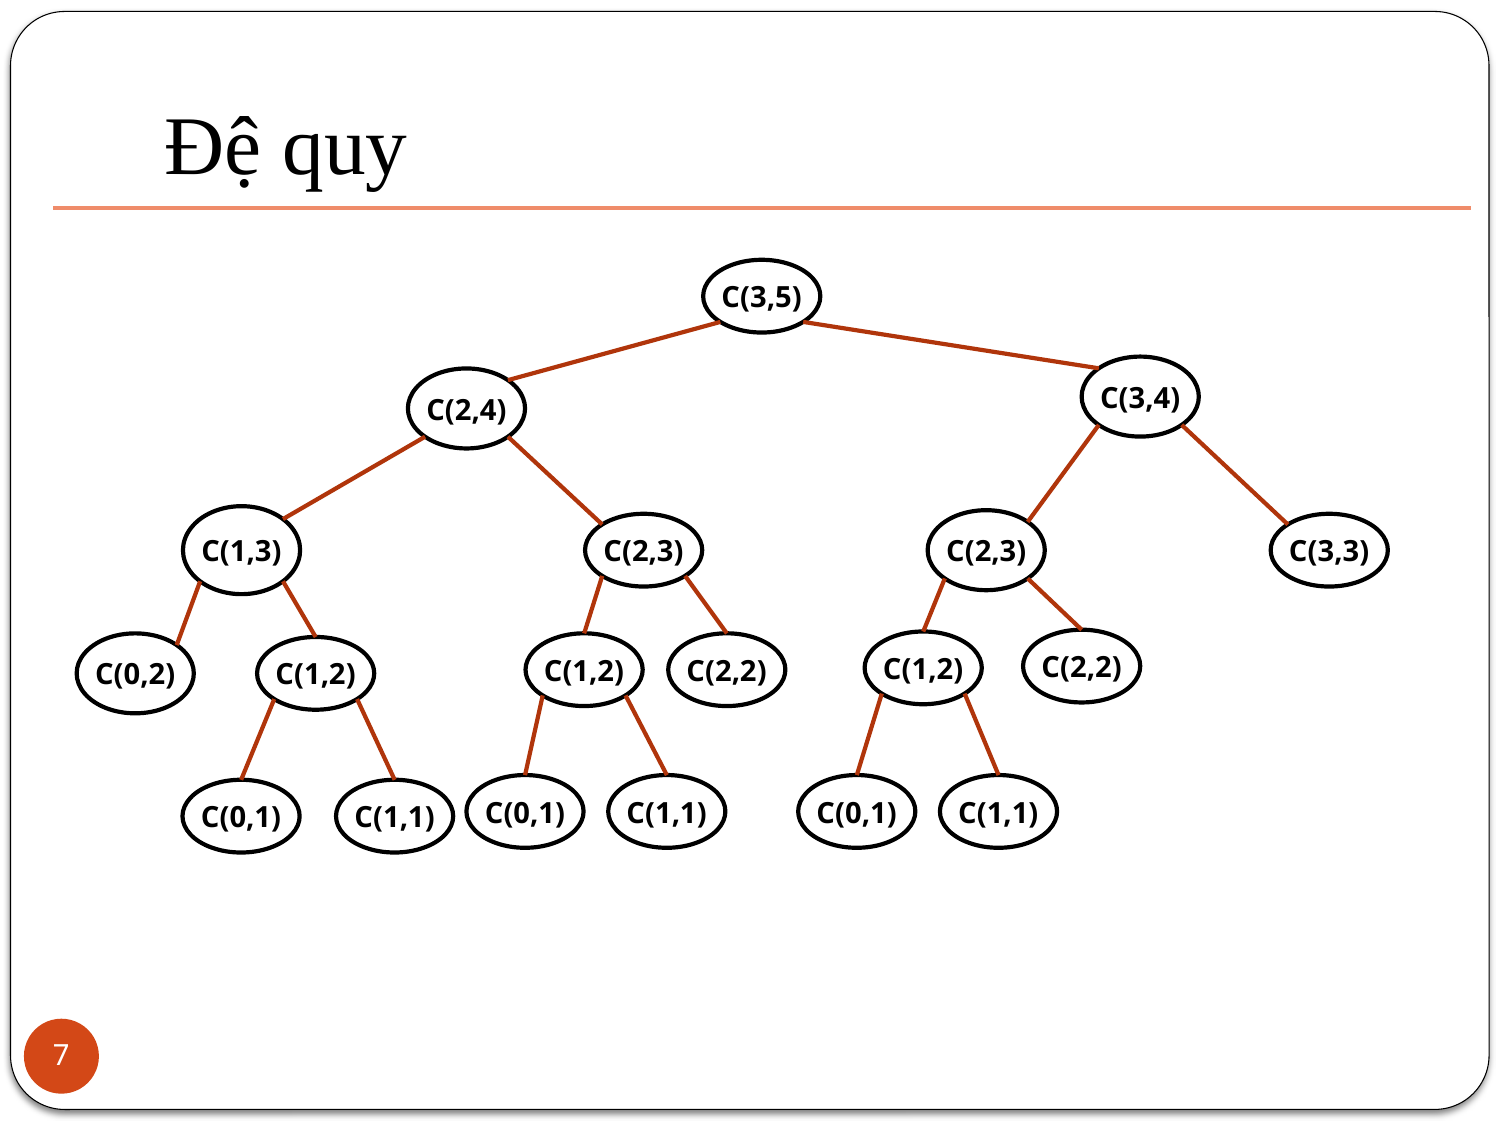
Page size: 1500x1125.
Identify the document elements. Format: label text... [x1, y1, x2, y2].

text_box C(1,2) [256, 636, 376, 711]
text_box C(2,2) [1022, 628, 1142, 704]
title Đệ quy [150, 19, 1425, 206]
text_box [356, 698, 395, 781]
text_box C(0,1) [465, 774, 585, 849]
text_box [282, 436, 426, 520]
text_box C(1,2) [863, 630, 983, 706]
text_box C(1,3) [181, 505, 302, 596]
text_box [507, 321, 721, 381]
text_box C(3,5) [702, 258, 822, 334]
text_box C(3,4) [1080, 355, 1200, 438]
slide_number 7 [23, 1018, 99, 1094]
text_box C(0,1) [797, 774, 917, 849]
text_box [1181, 424, 1289, 525]
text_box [524, 695, 543, 776]
text_box C(1,2) [524, 632, 644, 708]
text_box C(0,1) [181, 778, 301, 854]
text_box C(2,4) [406, 367, 527, 450]
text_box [964, 693, 999, 776]
text_box C(2,2) [667, 632, 787, 708]
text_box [583, 575, 603, 634]
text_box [802, 321, 1099, 369]
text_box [923, 578, 946, 632]
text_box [625, 695, 668, 776]
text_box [240, 698, 275, 781]
text_box C(0,2) [75, 632, 195, 715]
text_box C(3,3) [1269, 512, 1389, 588]
text_box C(1,1) [938, 774, 1059, 849]
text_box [684, 575, 728, 634]
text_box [507, 436, 603, 525]
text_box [1027, 578, 1082, 630]
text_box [176, 581, 201, 646]
text_box C(2,3) [584, 512, 704, 588]
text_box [856, 693, 882, 776]
text_box C(1,1) [607, 774, 727, 849]
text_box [1027, 424, 1100, 523]
text_box C(2,3) [926, 509, 1046, 592]
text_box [282, 581, 316, 638]
text_box C(1,1) [334, 778, 455, 854]
